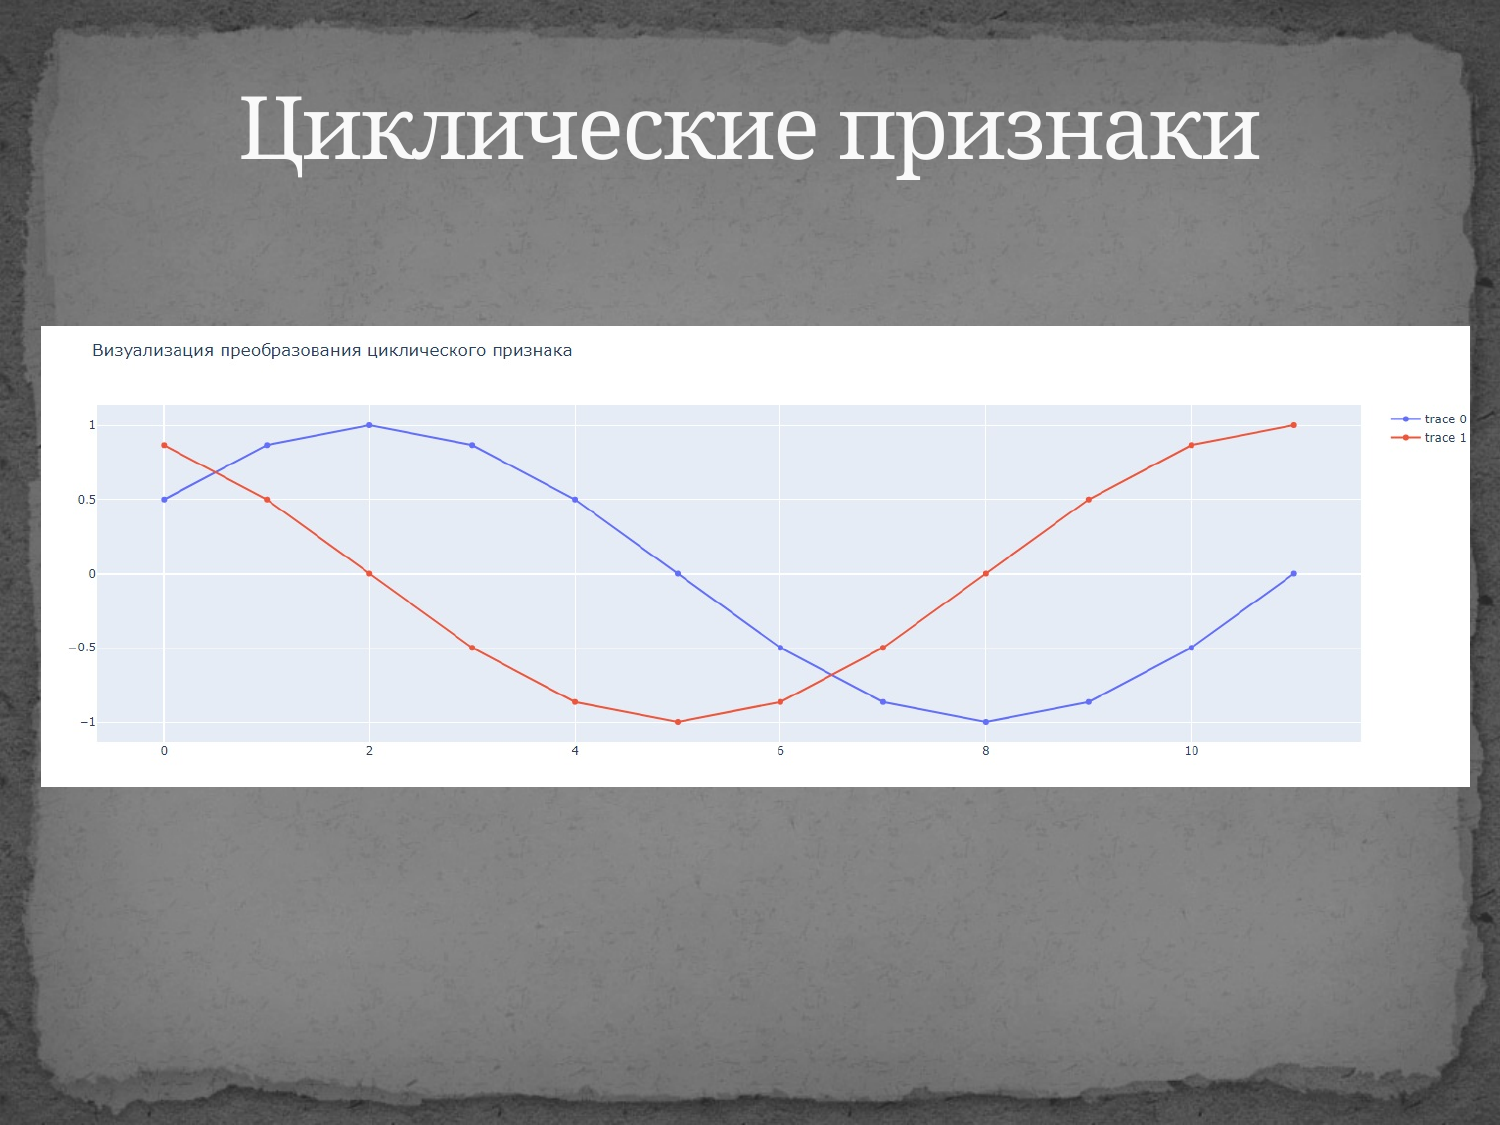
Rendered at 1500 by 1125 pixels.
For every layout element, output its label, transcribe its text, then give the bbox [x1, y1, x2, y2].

title Циклические признаки [74, 24, 1425, 225]
picture [41, 326, 1471, 788]
